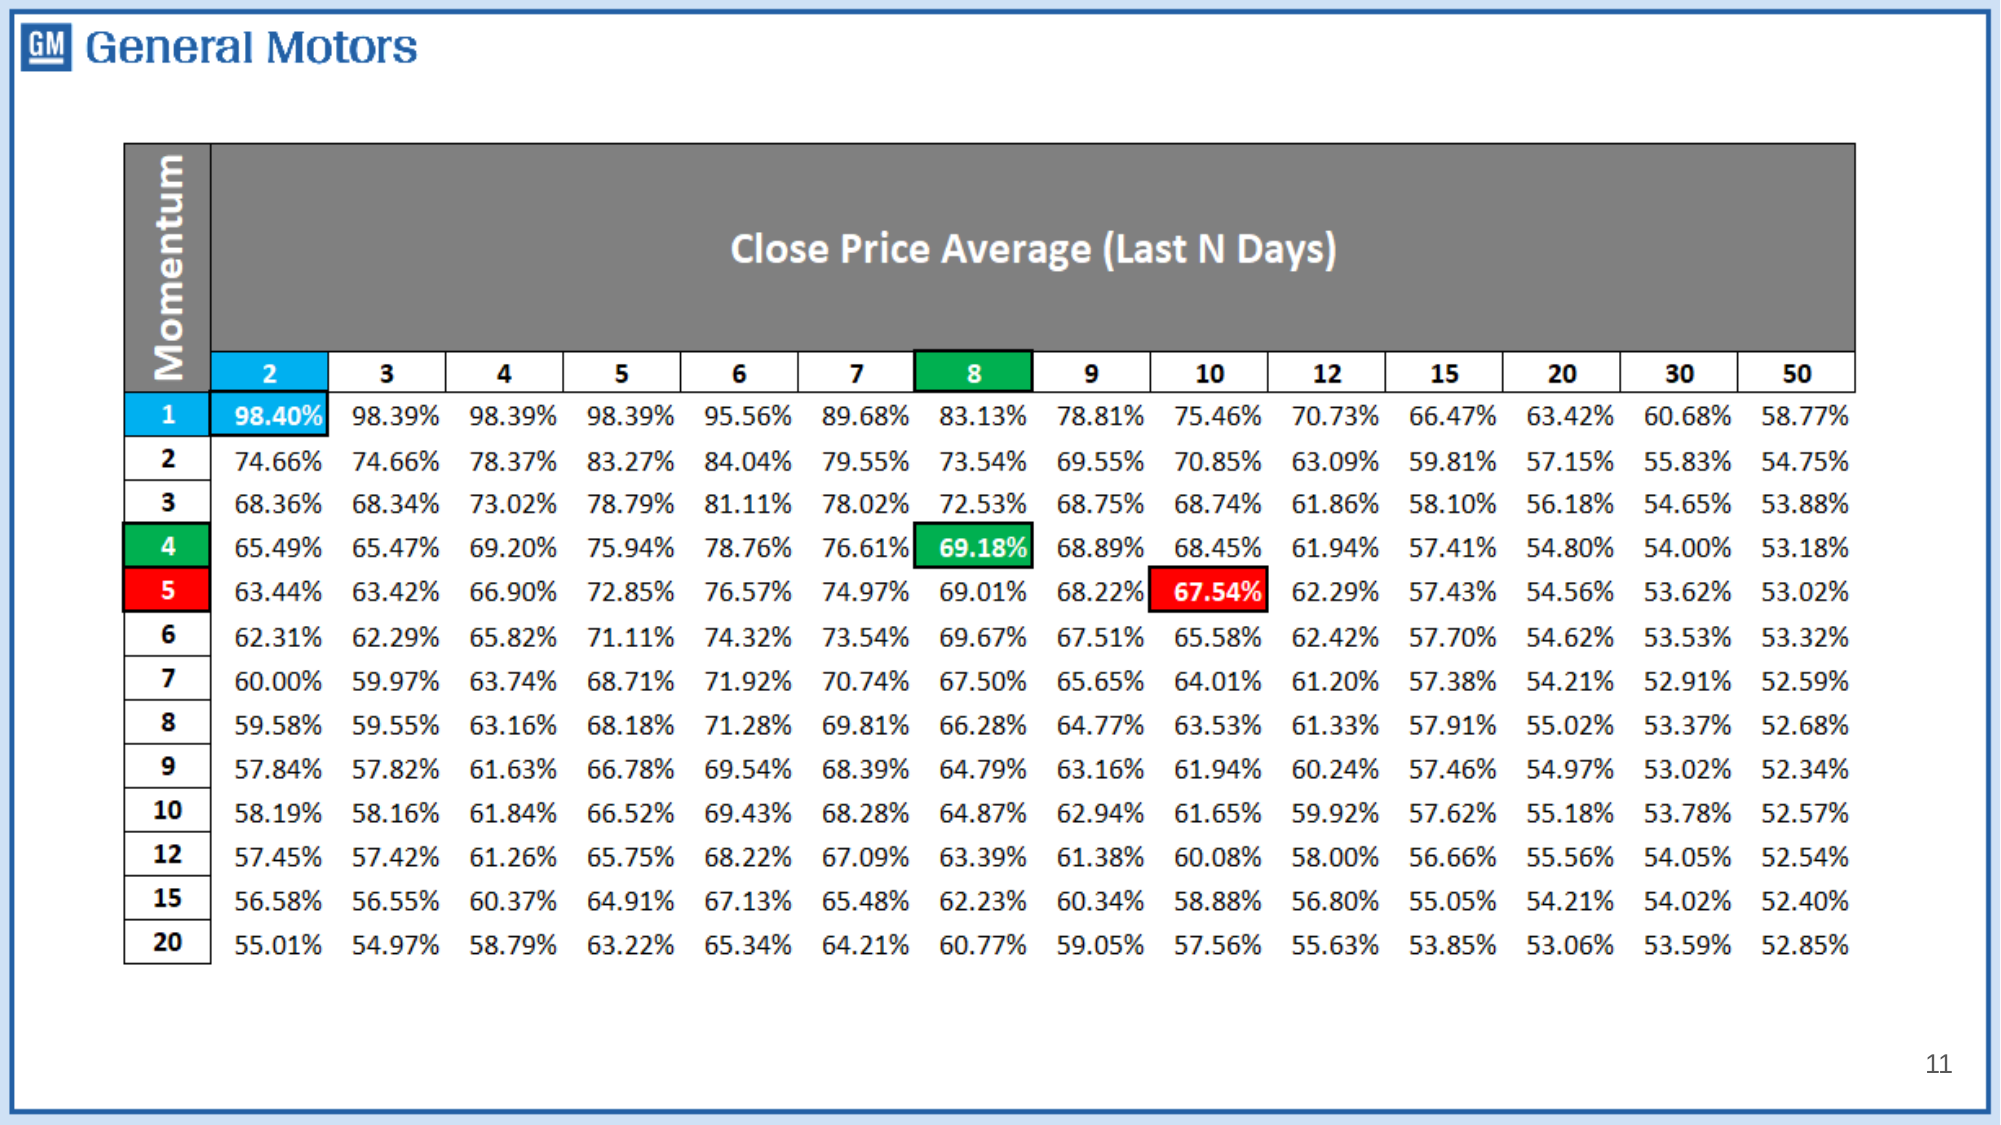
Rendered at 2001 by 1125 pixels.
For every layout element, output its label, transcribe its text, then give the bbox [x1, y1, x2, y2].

slide_number 11 [1853, 1019, 1974, 1106]
picture [0, 0, 2001, 1125]
